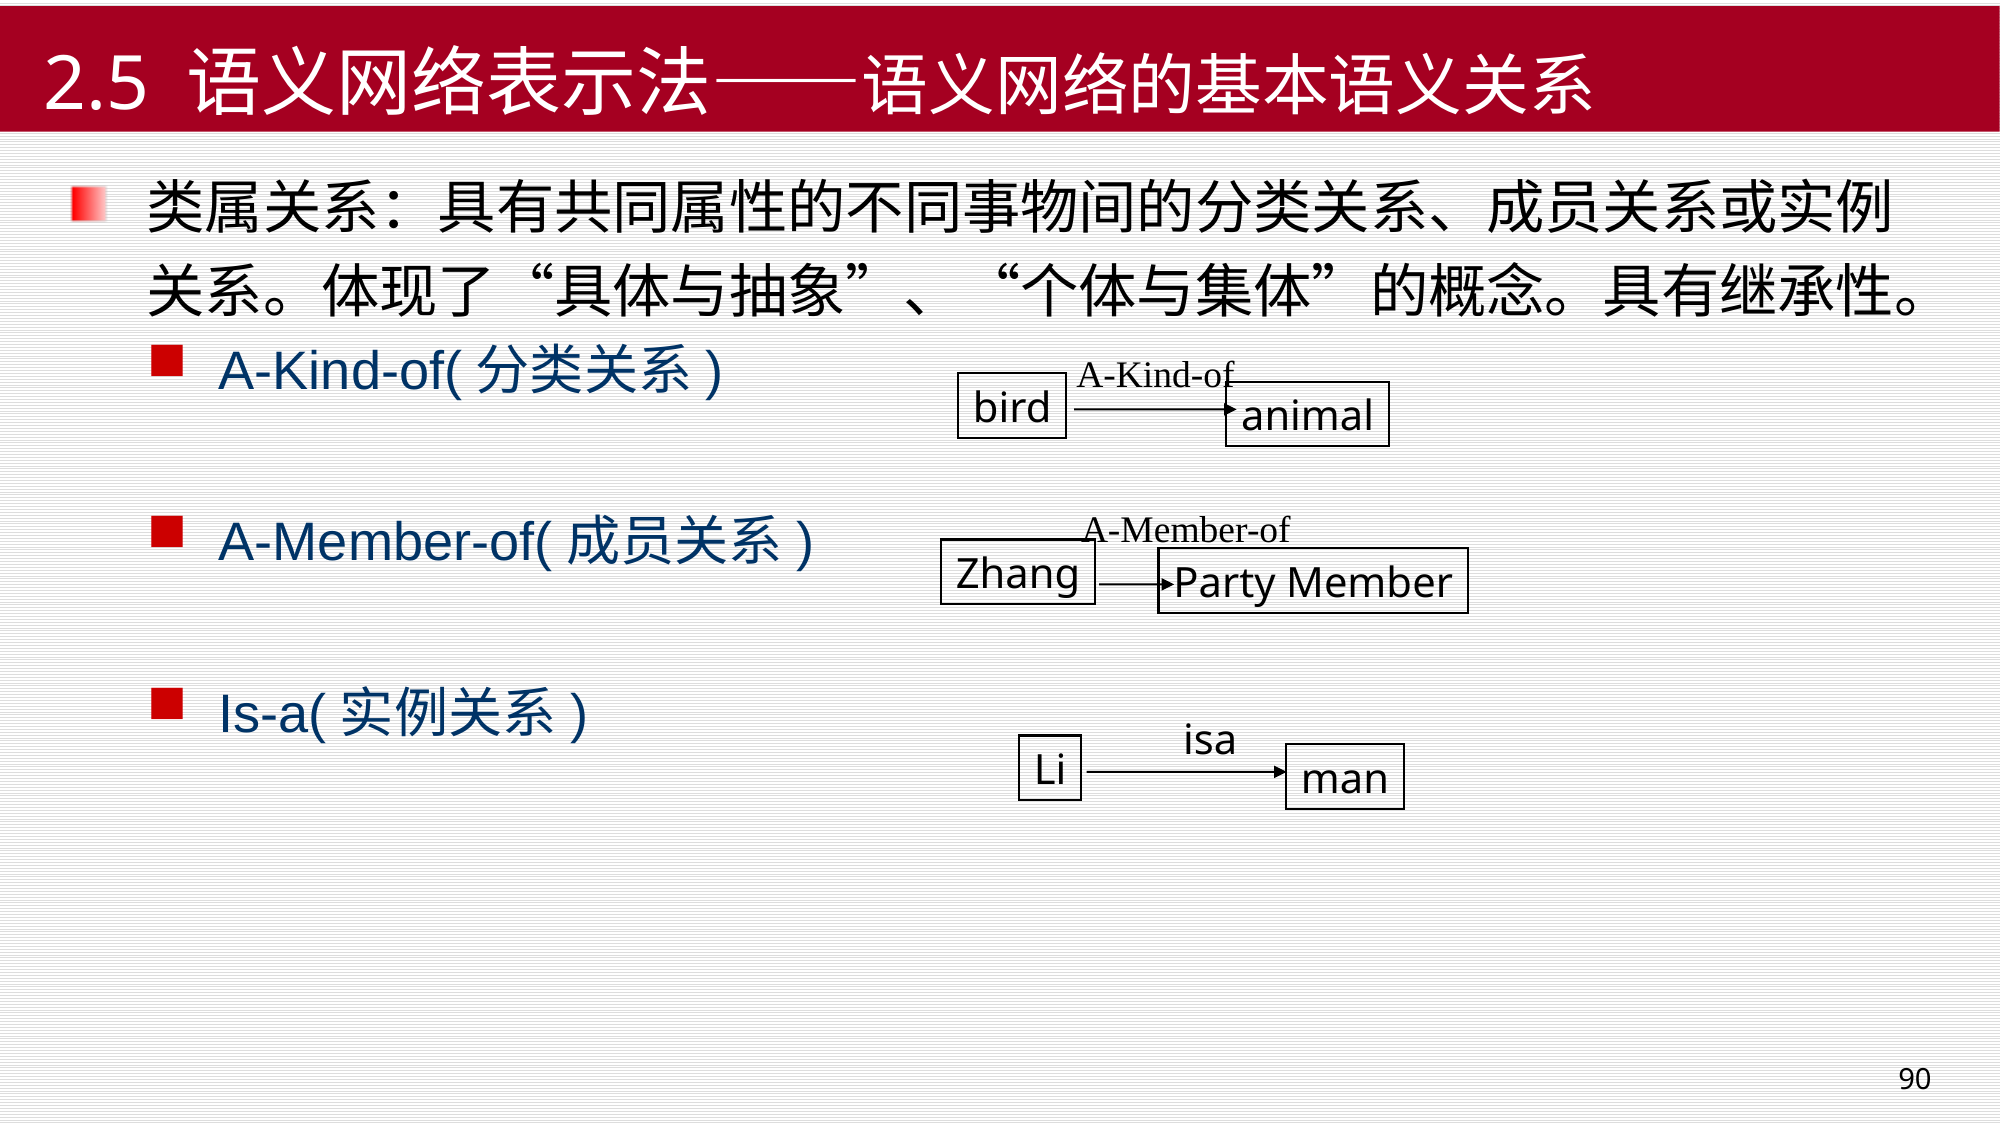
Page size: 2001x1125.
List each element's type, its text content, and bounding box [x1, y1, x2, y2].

text_box [1074, 403, 1237, 416]
text_box A-Member-of [1066, 497, 1442, 558]
text_box animal [1226, 381, 1389, 447]
text_box man [1285, 744, 1404, 809]
slide_number 90 [1479, 1052, 1948, 1125]
list 类属关系：具有共同属性的不同事物间的分类关系、成员关系或实例关系。体现了“具体与抽象”、“个体与集体”的概念。具有继承性。 A-Kind-of(分类关系) A-Member-of(成员关系) Is-a(实例关系) [54, 148, 1946, 1036]
text_box Zhang [941, 539, 1096, 605]
text_box A-Kind-of [1061, 342, 1294, 403]
picture [69, 184, 111, 226]
text_box bird [958, 373, 1067, 438]
title 2.5 语义网络表示法——语义网络的基本语义关系 [0, 5, 2000, 132]
text_box Li [1018, 735, 1082, 801]
text_box [1099, 578, 1175, 591]
text_box Party Member [1158, 548, 1468, 613]
text_box isa [1168, 705, 1331, 771]
text_box [1086, 765, 1287, 779]
